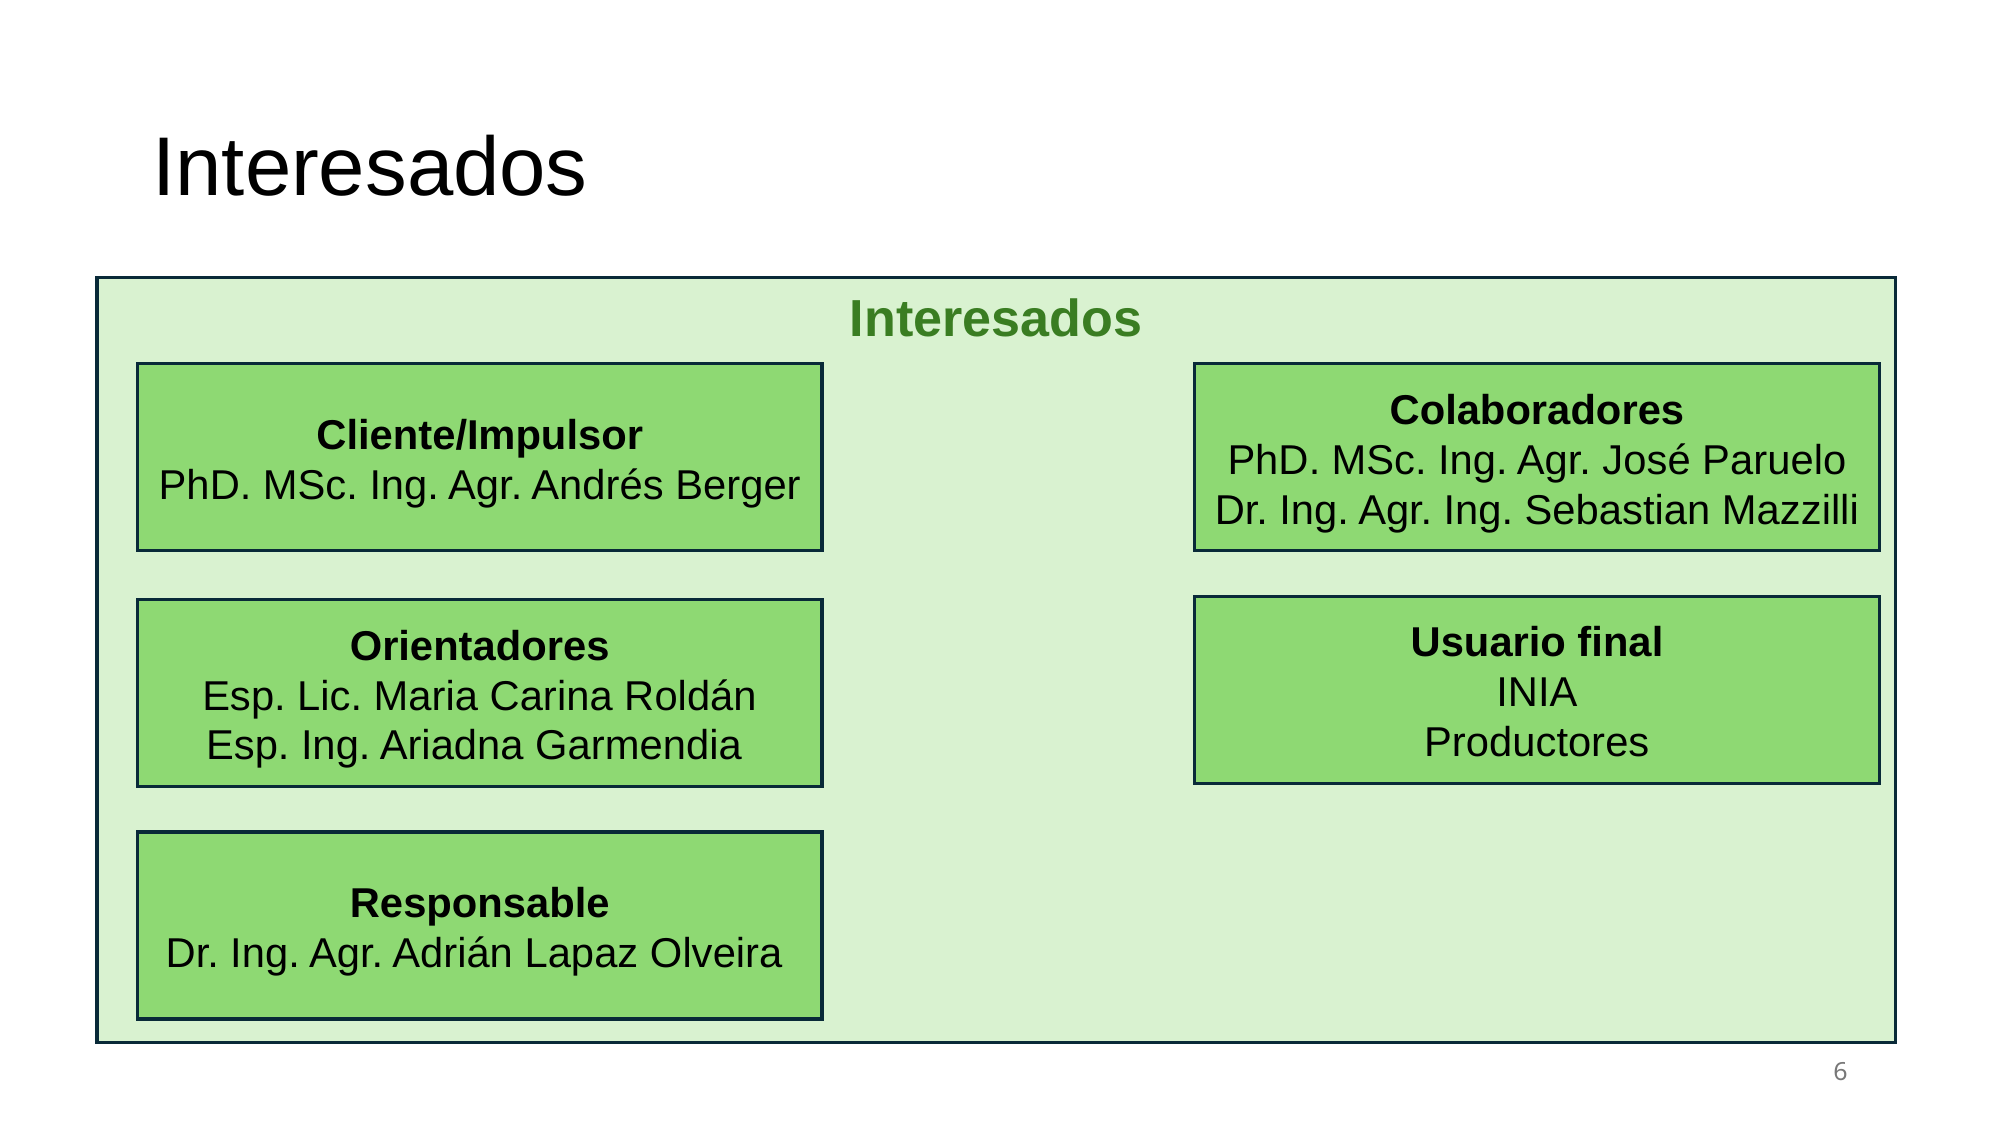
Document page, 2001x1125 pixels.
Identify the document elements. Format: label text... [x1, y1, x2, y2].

text_box Cliente/Impulsor PhD. MSc. Ing. Agr. Andrés Berger [136, 362, 824, 552]
title Interesados [137, 59, 1863, 278]
text_box Usuario final INIA Productores [1193, 595, 1881, 785]
text_box Orientadores Esp. Lic. Maria Carina Roldán Esp. Ing. Ariadna Garmendia [136, 598, 824, 788]
text_box Interesados [95, 276, 1897, 1044]
slide_number 6 [1412, 1042, 1863, 1103]
text_box Responsable Dr. Ing. Agr. Adrián Lapaz Olveira [136, 830, 824, 1021]
text_box Colaboradores PhD. MSc. Ing. Agr. José Paruelo Dr. Ing. Agr. Ing. Sebastian Mazzilli [1193, 362, 1881, 552]
